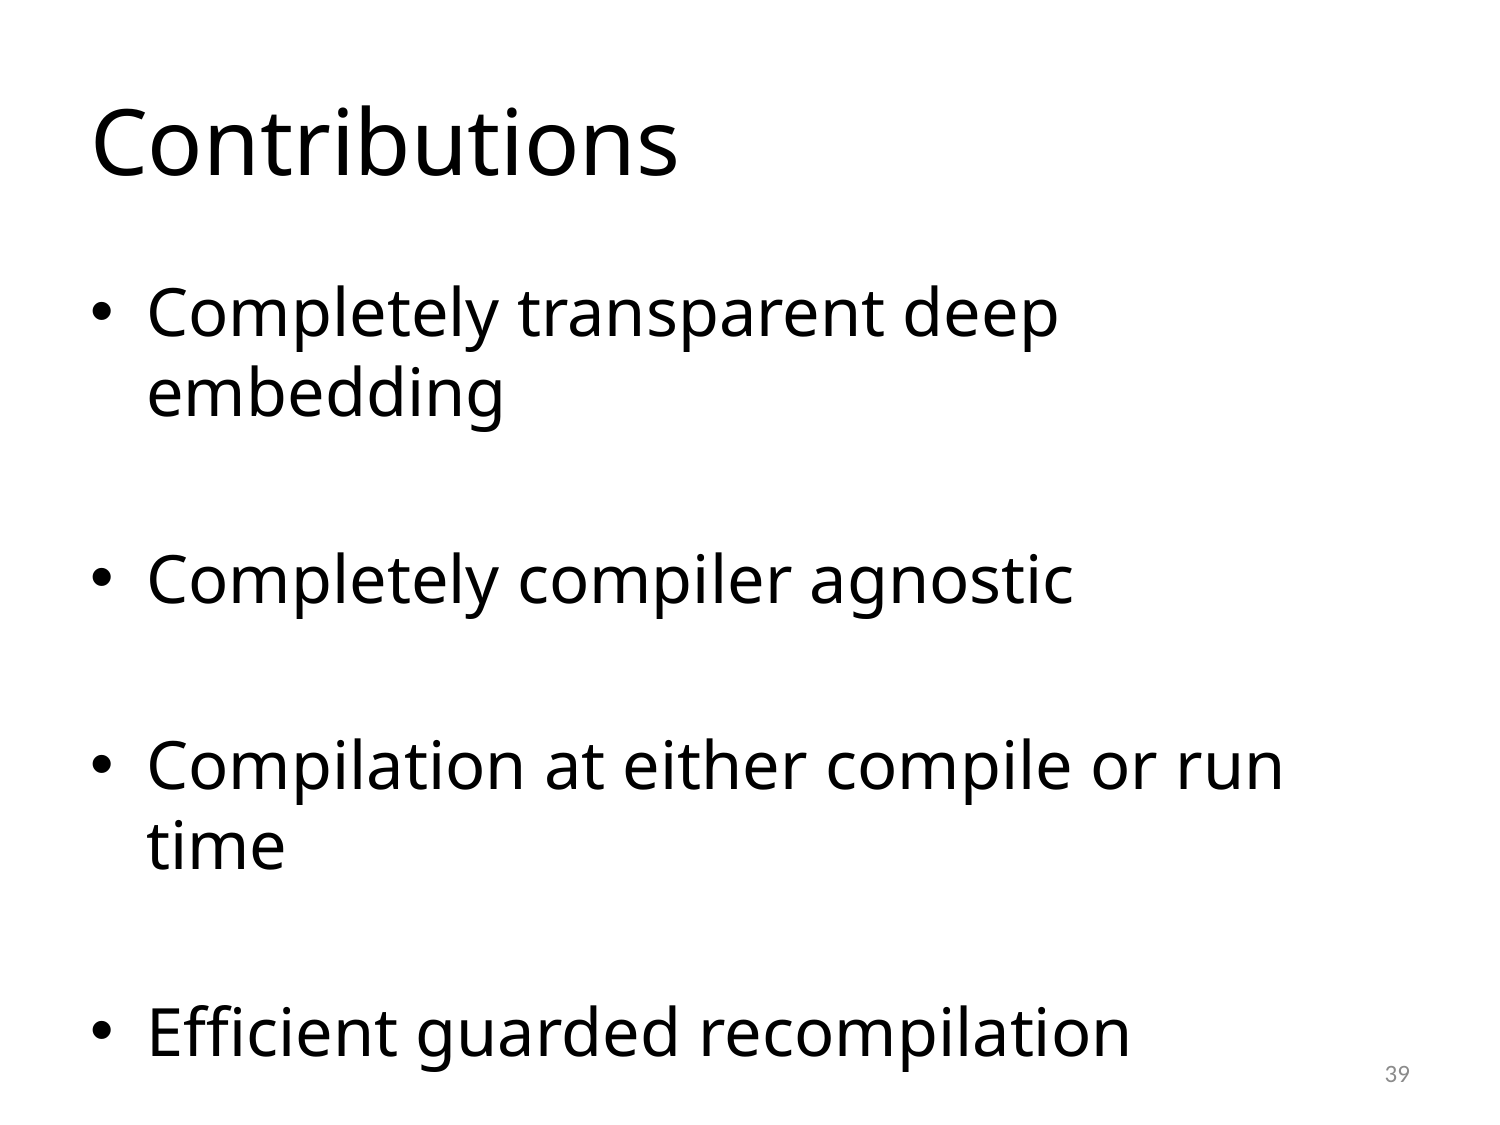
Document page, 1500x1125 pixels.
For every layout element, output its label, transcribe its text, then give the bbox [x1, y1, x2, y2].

title Contributions [75, 45, 1425, 233]
slide_number 39 [1074, 1042, 1425, 1103]
list Completely transparent deep embedding Completely compiler agnostic Compilation at either compile or run time Efficient guarded recompilation [75, 262, 1450, 1005]
